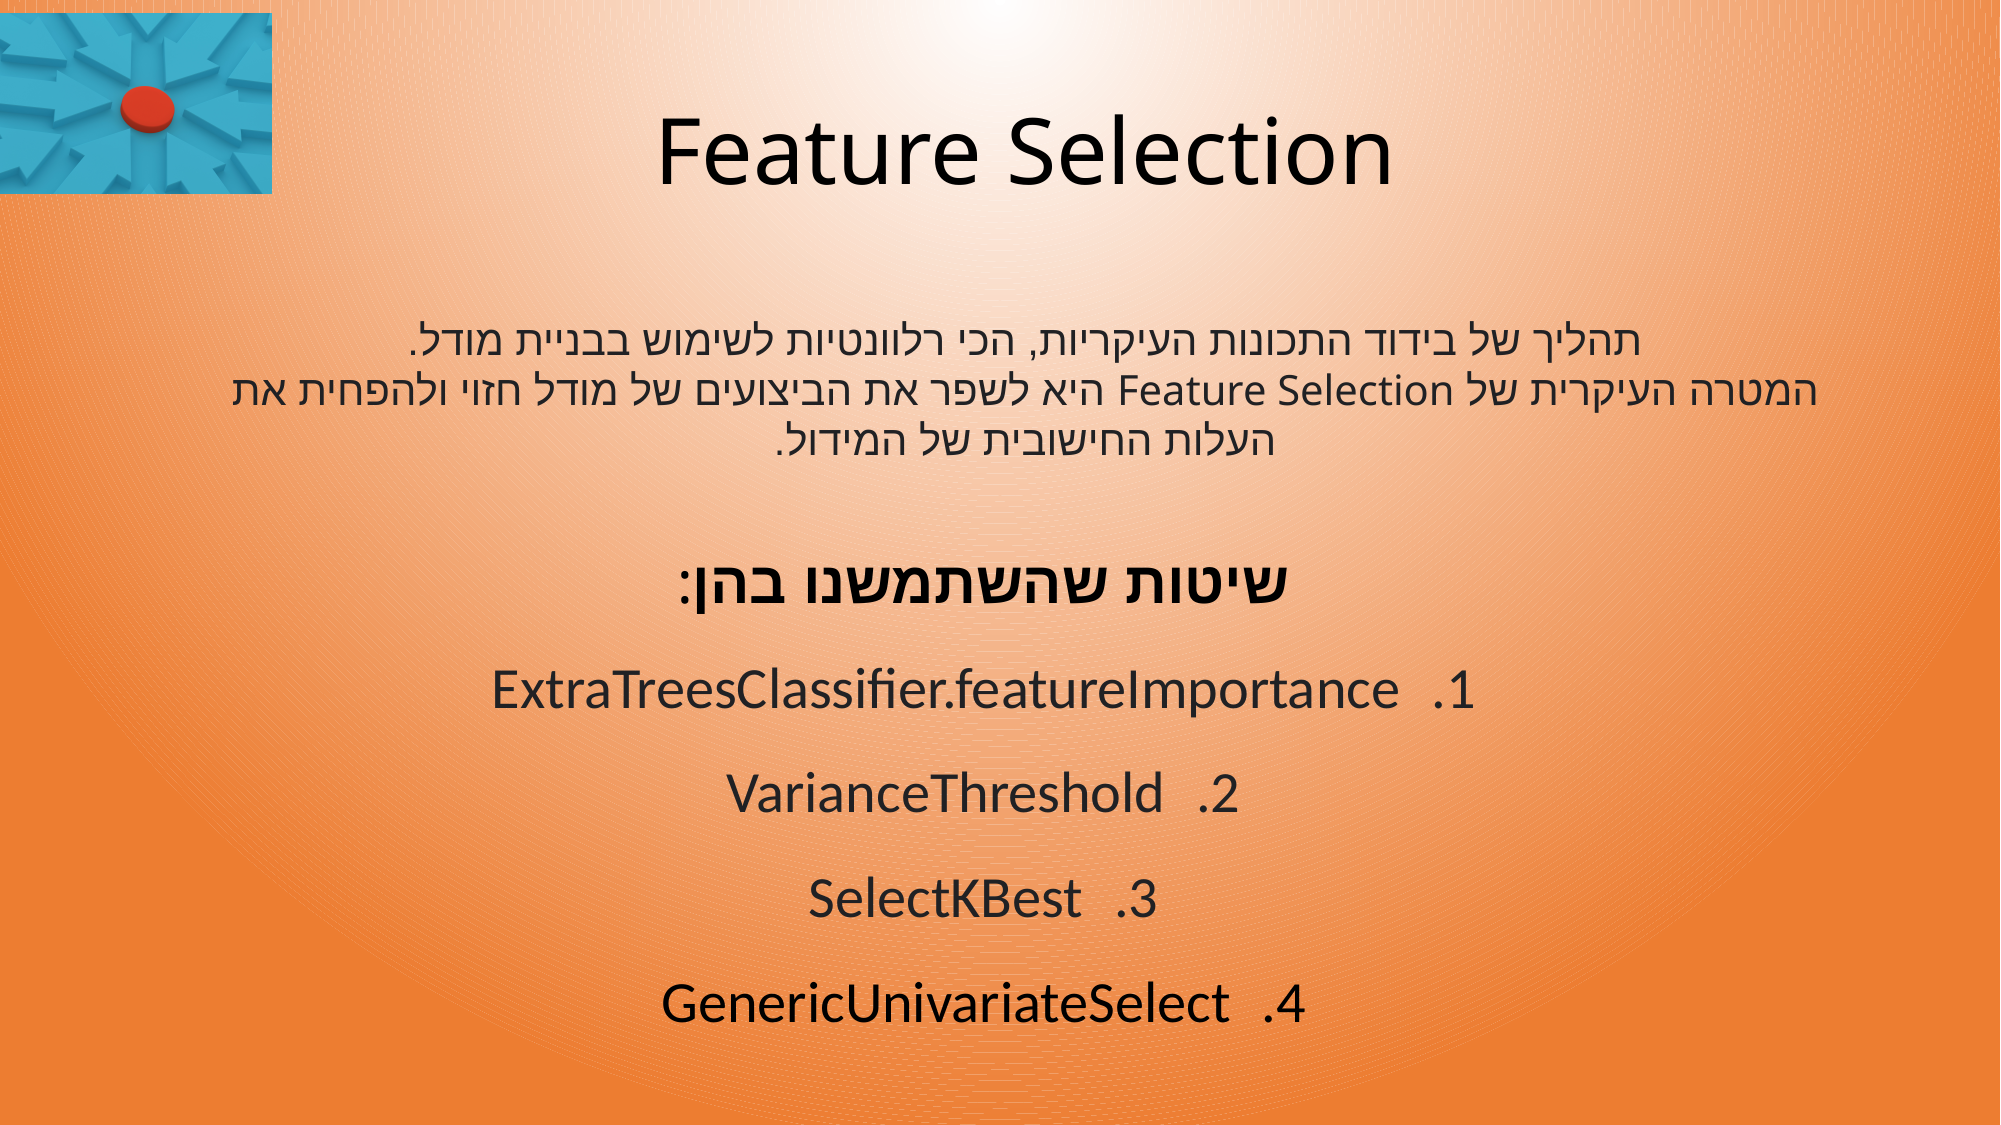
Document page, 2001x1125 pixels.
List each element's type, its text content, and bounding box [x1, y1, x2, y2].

text_box Feature Selection [639, 84, 1412, 210]
picture [0, 13, 272, 194]
text_box :שיטות שהשתמשנו בהן ExtraTreesClassifier.featureImportance VarianceThreshold SelectKBest GenericUnivariateSelect [119, 502, 1848, 1042]
text_box תהליך של בידוד התכונות העיקריות, הכי רלוונטיות לשימוש בבניית מודל. המטרה העיקרית של Feature Selection היא לשפר את הביצועים של מודל חזוי ולהפחית את העלות החישובית של המידול. [168, 306, 1883, 472]
